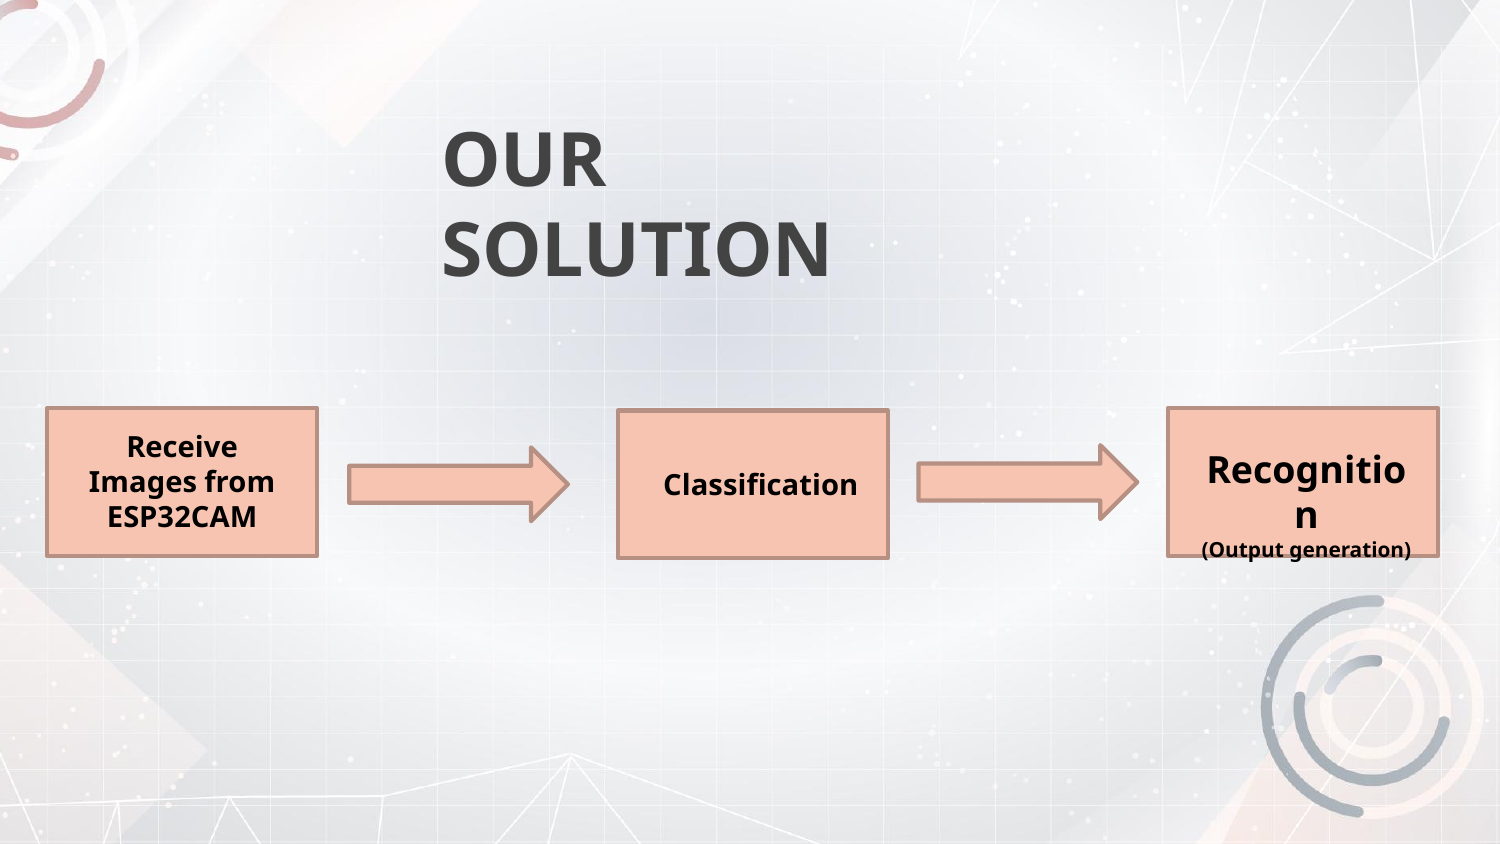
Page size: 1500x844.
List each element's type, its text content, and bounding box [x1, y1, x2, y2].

title OUR SOLUTION [426, 96, 1020, 191]
text_box [1166, 406, 1440, 558]
text_box [616, 408, 890, 560]
text_box [45, 406, 319, 558]
text_box Receive Images from ESP32CAM [71, 421, 294, 542]
text_box [916, 443, 1140, 521]
text_box Classification [648, 459, 880, 509]
text_box [347, 445, 571, 524]
picture [0, 0, 1500, 844]
text_box Recognition (Output generation) [1183, 439, 1429, 569]
